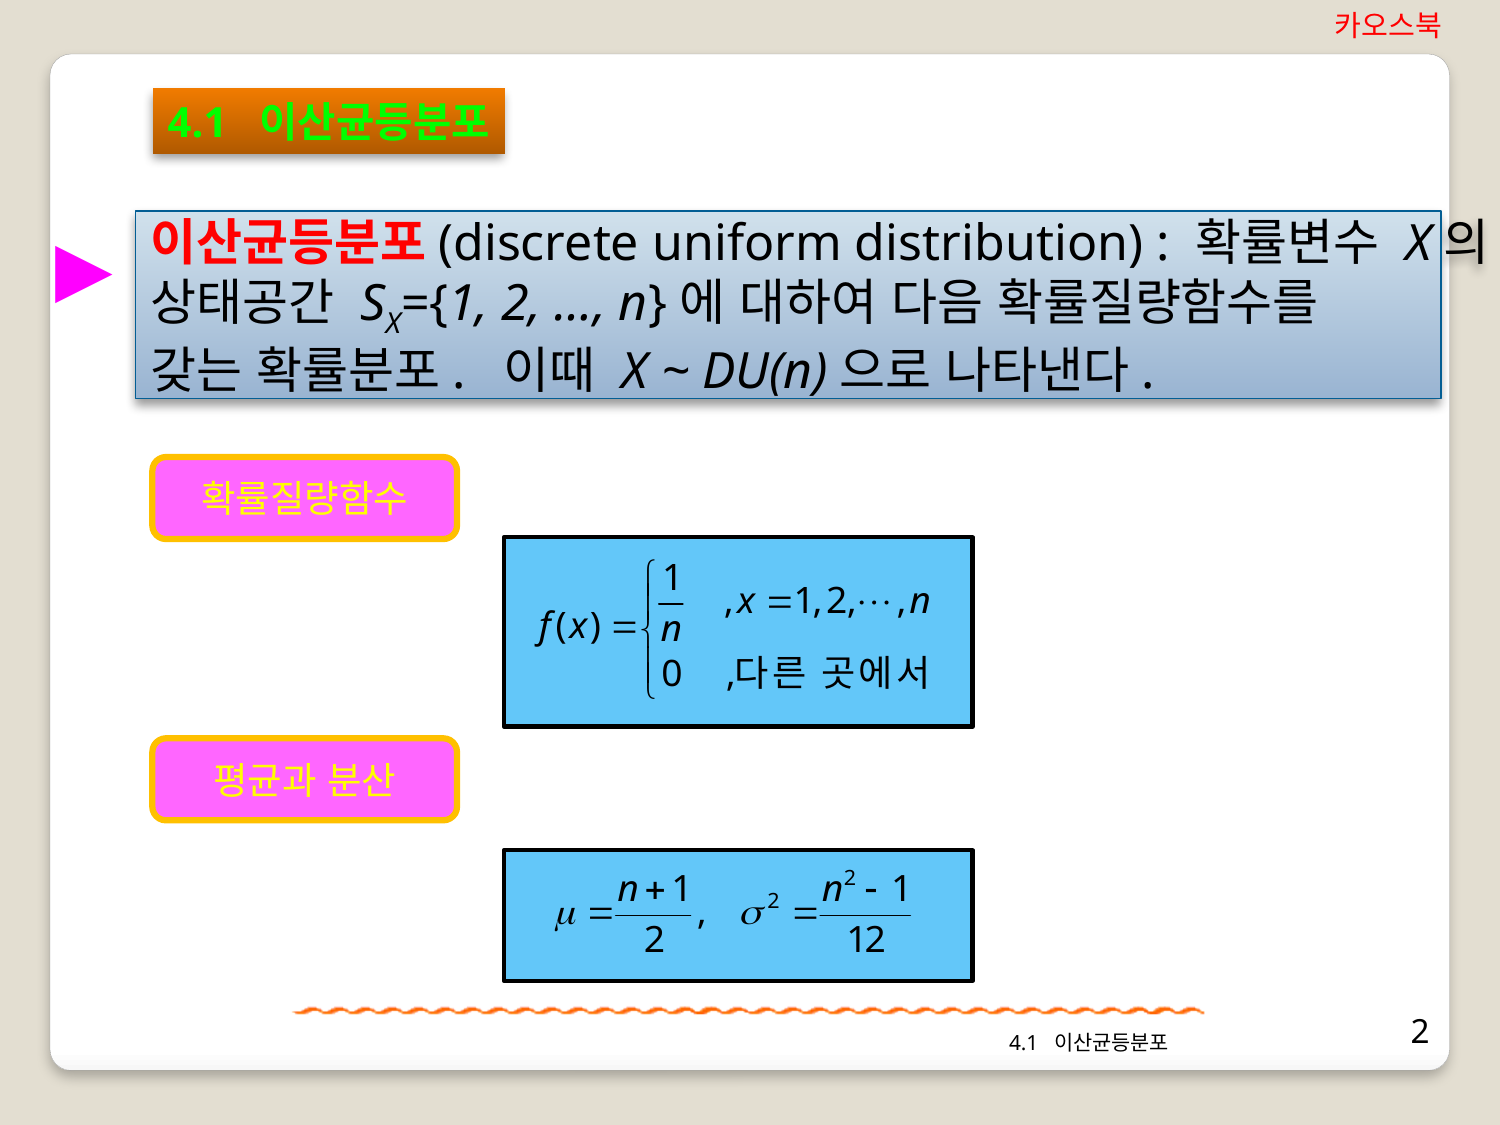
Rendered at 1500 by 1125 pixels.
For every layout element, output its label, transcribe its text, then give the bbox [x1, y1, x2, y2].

text_box [500, 534, 976, 730]
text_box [547, 860, 918, 962]
text_box 카오스북 [1277, 0, 1500, 50]
text_box 이산균등분포(discrete uniform distribution) : 확률변수 X의 상태공간 SX={1, 2, …, n}에 대하여 다음 확률질량함수를 갖는 확률분포. 이때 X ~ DU(n)으로 나타낸다. [135, 210, 1442, 399]
footer 4.1 이산균등분포 [994, 1002, 1369, 1063]
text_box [527, 550, 938, 709]
text_box ▶ [41, 212, 124, 317]
picture [281, 1003, 1219, 1020]
text_box 확률질량함수 [148, 453, 461, 543]
text_box 평균과 분산 [148, 734, 461, 824]
slide_number 2 [1369, 1002, 1445, 1063]
text_box [500, 847, 976, 984]
text_box 4.1 이산균등분포 [153, 88, 505, 154]
